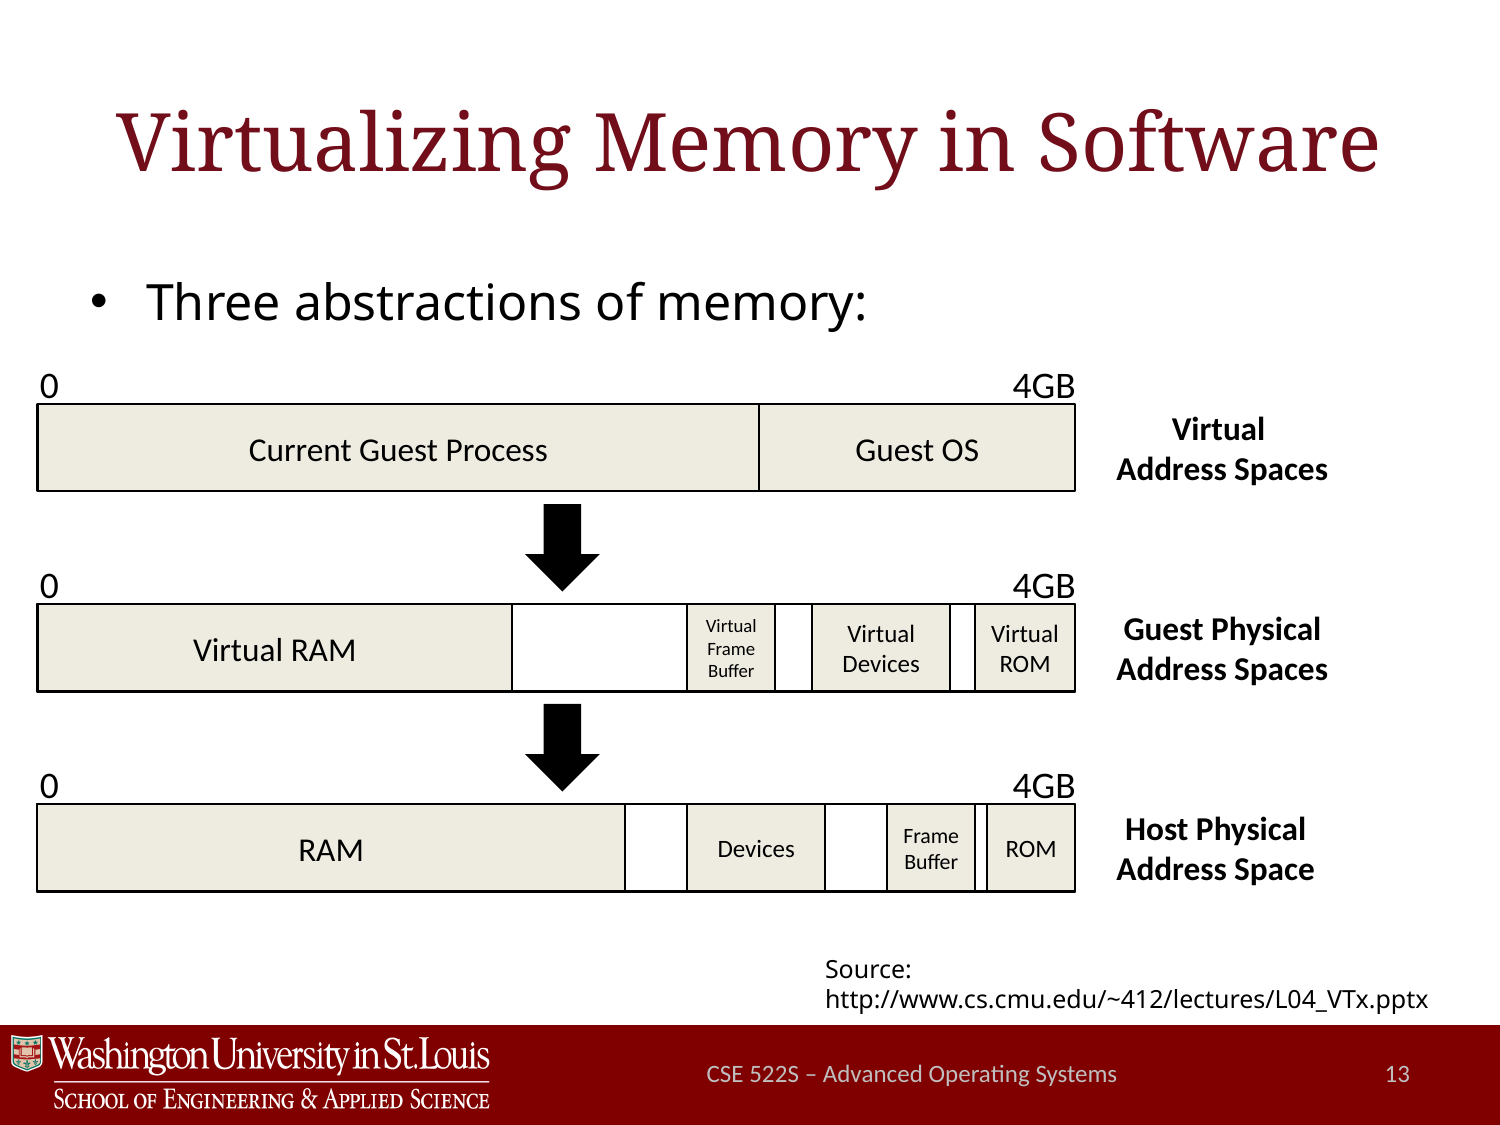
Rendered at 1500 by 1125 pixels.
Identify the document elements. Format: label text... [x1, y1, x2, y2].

text_box Devices [685, 802, 827, 894]
text_box Virtual ROM [973, 602, 1077, 694]
text_box Virtual RAM [35, 602, 515, 694]
text_box [952, 602, 973, 694]
text_box 4GB [997, 553, 1091, 614]
picture [0, 1005, 513, 1125]
text_box Virtual Frame Buffer [685, 602, 777, 694]
text_box [523, 701, 602, 794]
text_box [627, 802, 685, 894]
text_box [523, 501, 602, 594]
text_box [515, 602, 685, 694]
text_box Virtual Address Spaces [1101, 399, 1344, 495]
text_box Source: http://www.cs.cmu.edu/~412/lectures/L04_VTx.pptx [810, 945, 1500, 1021]
text_box [977, 802, 985, 894]
text_box 4GB [997, 354, 1091, 414]
text_box 4GB [997, 754, 1091, 814]
text_box [827, 802, 885, 894]
text_box Current Guest Process [35, 402, 757, 494]
text_box ROM [985, 802, 1077, 894]
text_box RAM [35, 802, 627, 894]
text_box 0 [25, 754, 74, 814]
slide_number 13 [1150, 1042, 1425, 1103]
text_box Virtual Devices [810, 602, 952, 694]
text_box Host Physical Address Space [1101, 799, 1331, 895]
text_box Guest OS [757, 402, 1077, 494]
text_box [777, 602, 810, 694]
footer CSE 522S – Advanced Operating Systems [675, 1042, 1150, 1103]
title Virtualizing Memory in Software [75, 45, 1425, 233]
list Three abstractions of memory: [75, 262, 1425, 1005]
text_box 0 [25, 354, 74, 414]
text_box Frame Buffer [885, 802, 977, 894]
text_box Guest Physical Address Spaces [1101, 599, 1344, 695]
text_box 0 [25, 553, 74, 614]
